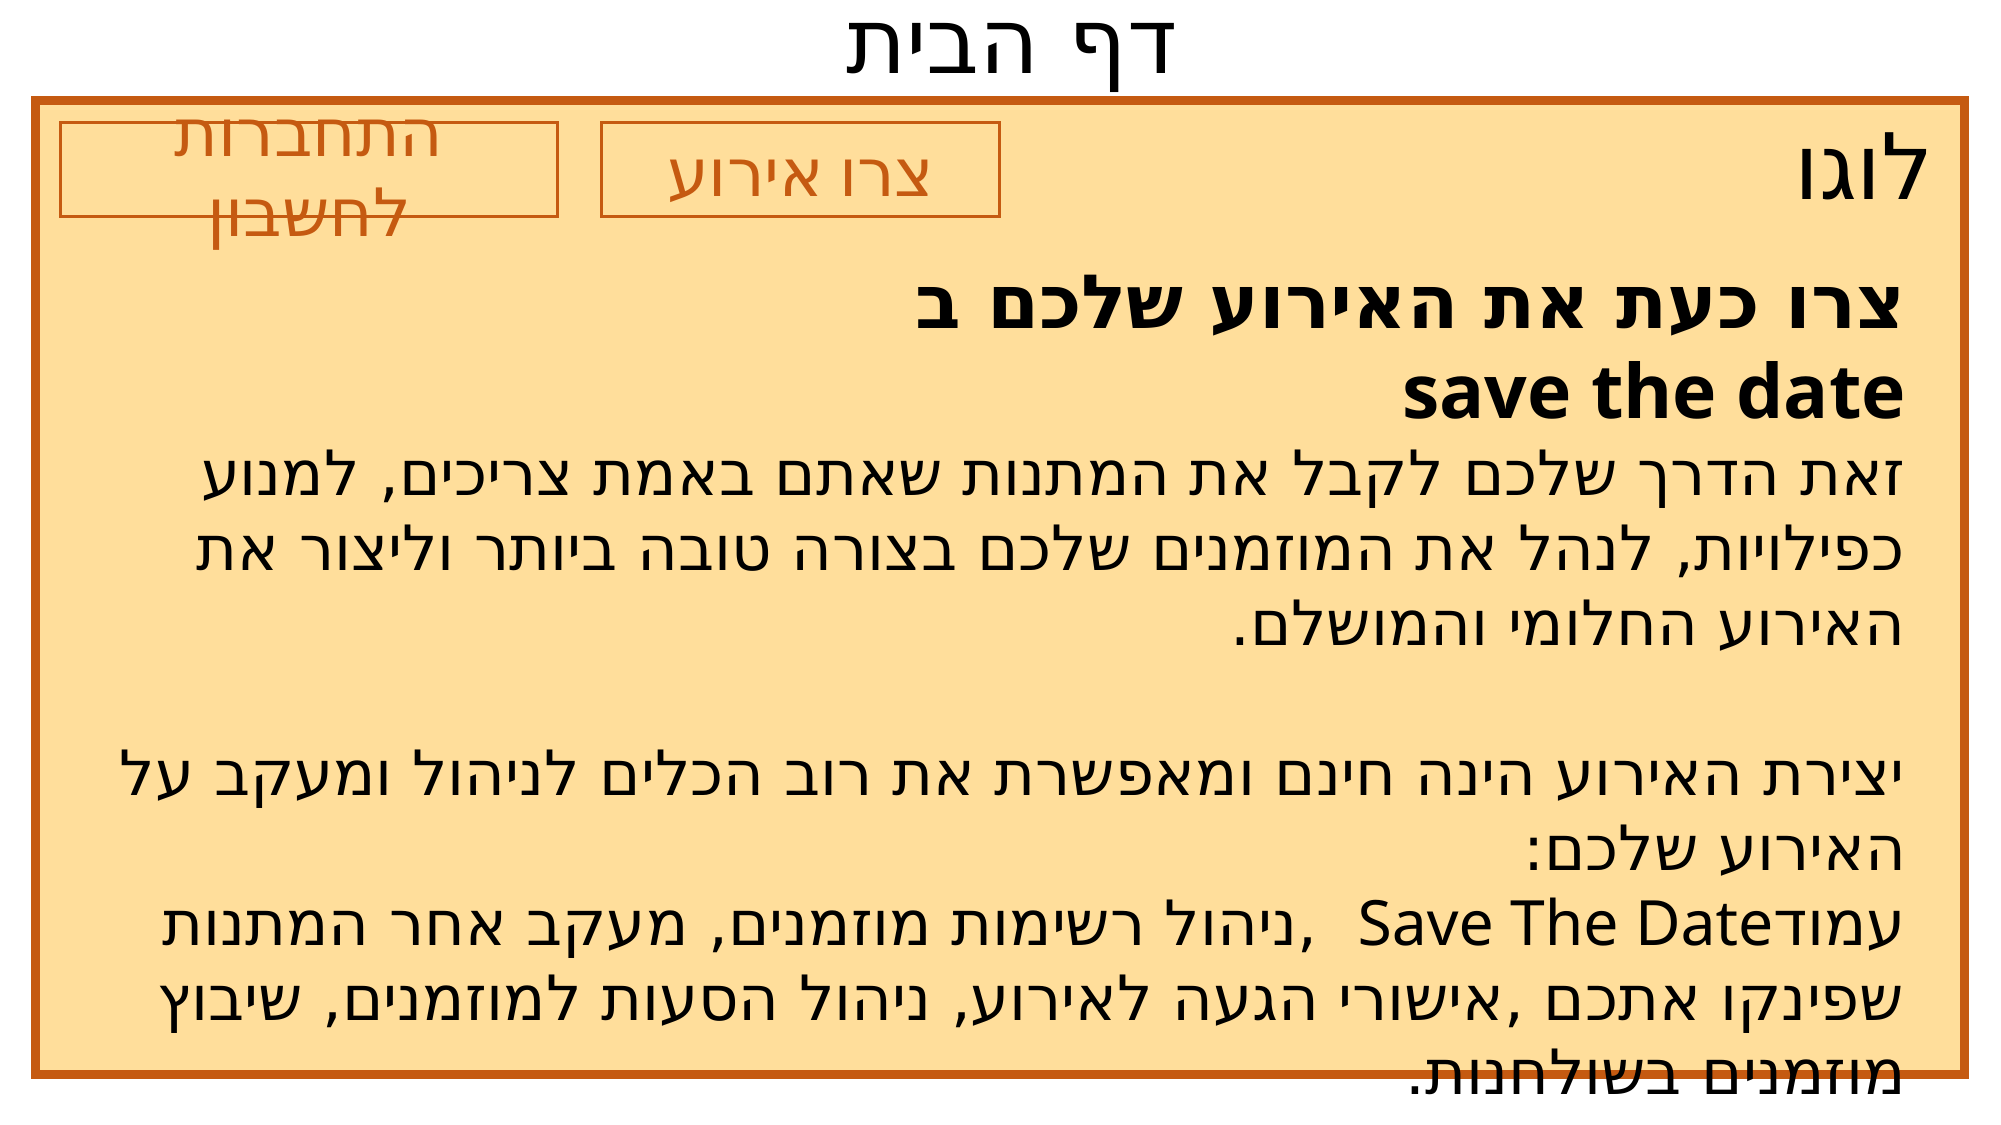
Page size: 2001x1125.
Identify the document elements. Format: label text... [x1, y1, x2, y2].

text_box דף הבית [777, 0, 1247, 100]
text_box צרו כעת את האירוע שלכם ב save the date [718, 246, 1922, 442]
text_box צרו אירוע [601, 122, 1001, 217]
text_box התחברות לחשבון [59, 122, 559, 217]
text_box לוגו [1629, 100, 2000, 225]
text_box [34, 99, 1966, 1076]
text_box זאת הדרך שלכם לקבל את המתנות שאתם באמת צריכים, למנוע כפילויות, לנהל את המוזמנים שלכם בצורה טובה ביותר וליצור את האירוע החלומי והמושלם. יצירת האירוע הינה חינם ומאפשרת את רוב הכלים לניהול ומעקב על האירוע שלכם: עמודSave The Date ,ניהול רשימות מוזמנים, מעקב אחר המתנות שפינקו אתכם ,אישורי הגעה לאירוע, ניהול הסעות למוזמנים, שיבוץ מוזמנים בשולחנות. [102, 425, 1921, 1115]
